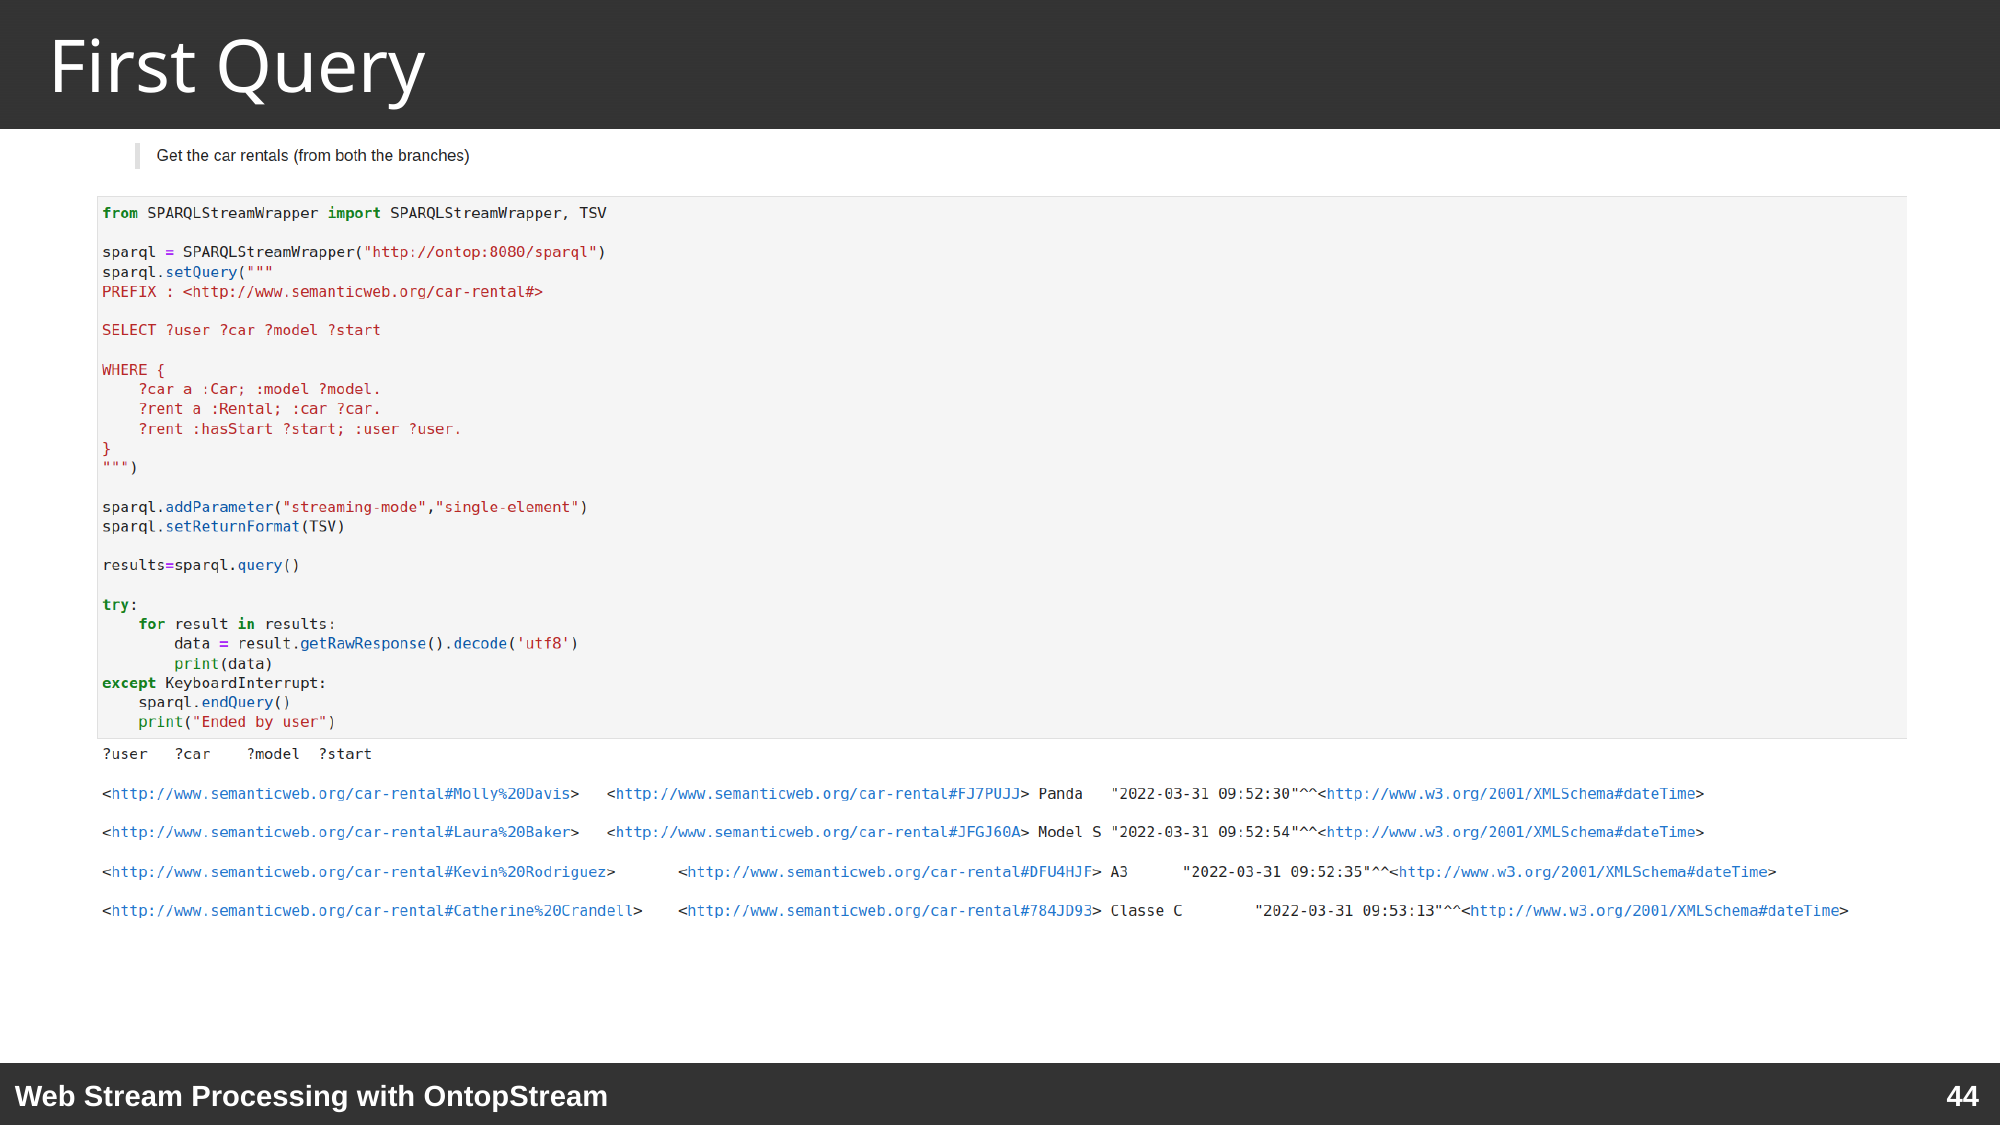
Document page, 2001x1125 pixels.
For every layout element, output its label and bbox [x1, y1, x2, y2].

picture [93, 135, 1907, 928]
picture [0, 1063, 2000, 1125]
picture [0, 0, 2000, 129]
